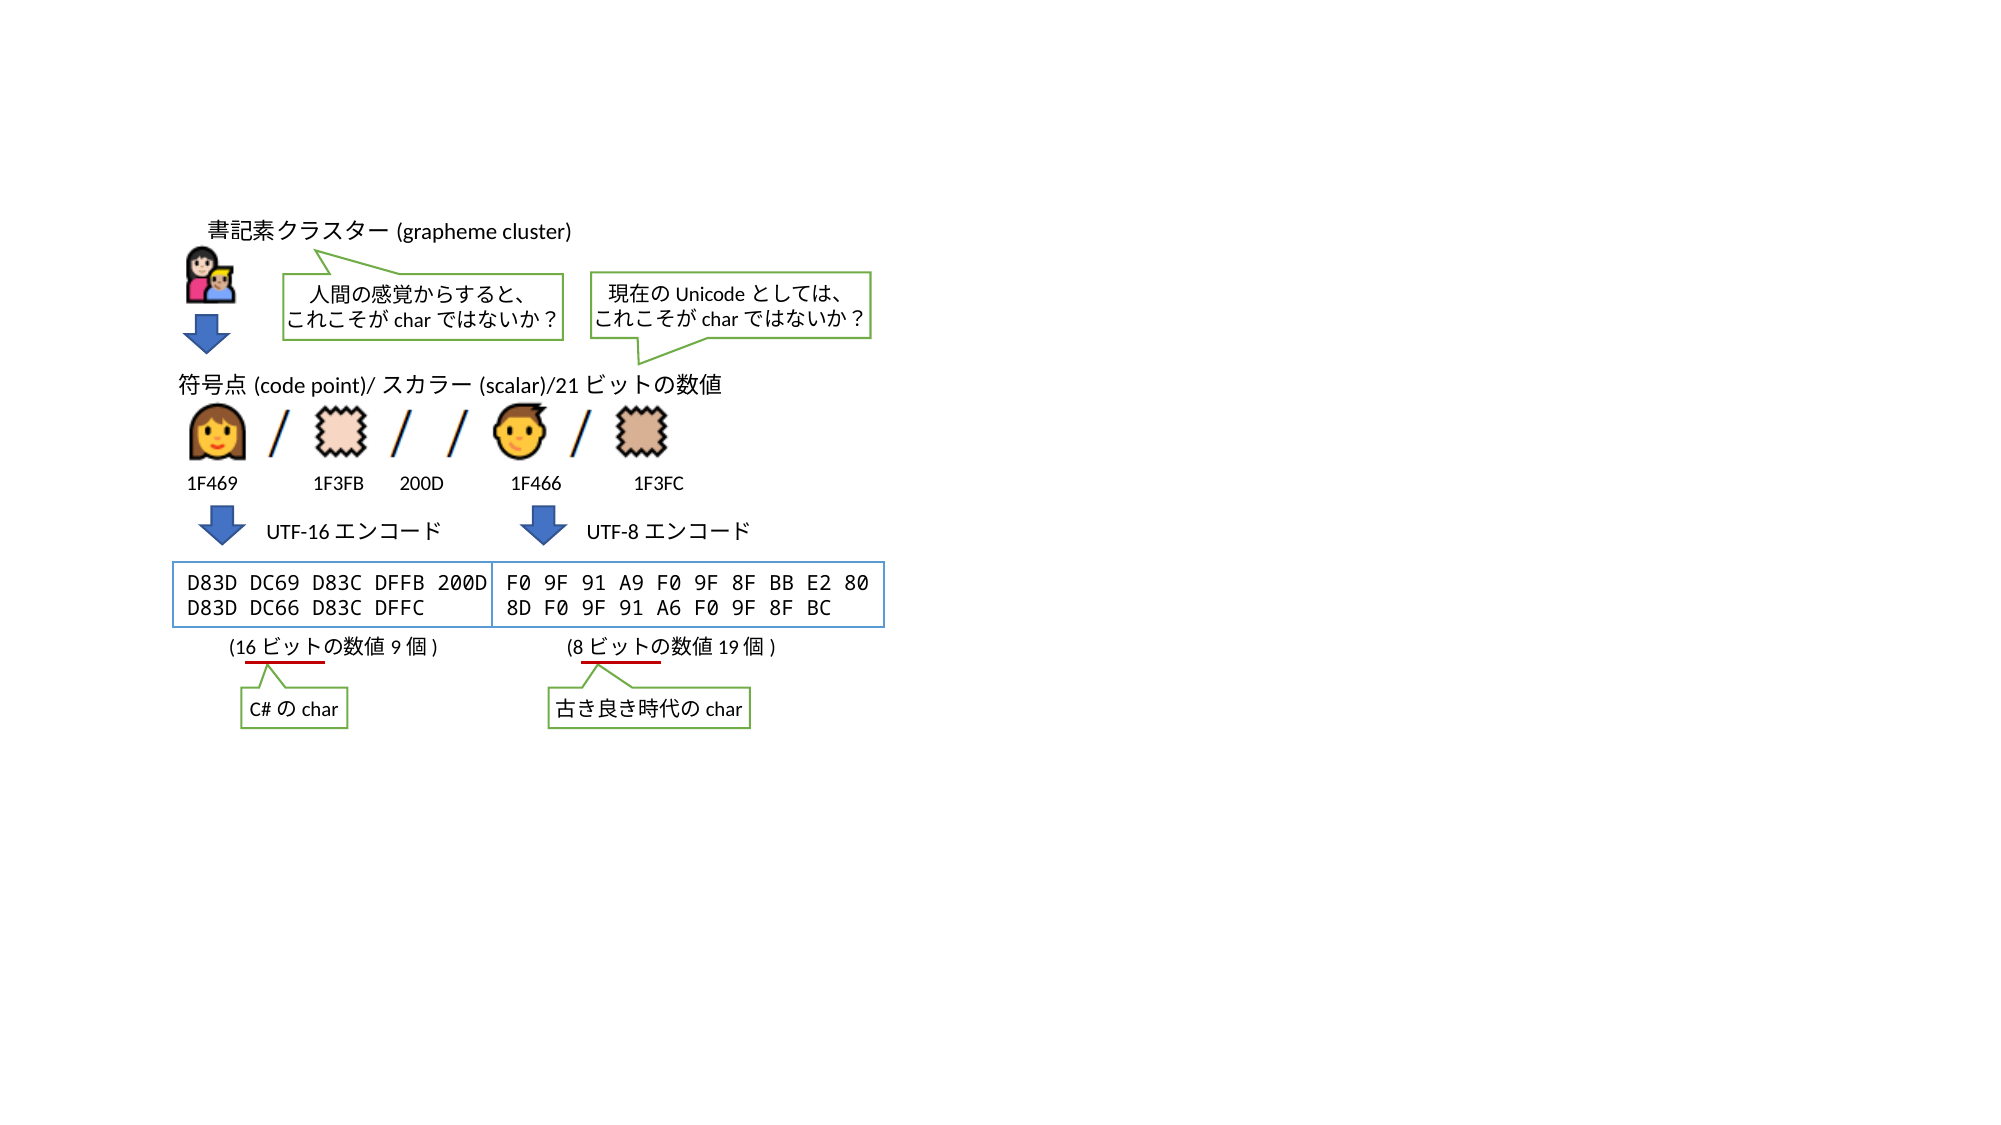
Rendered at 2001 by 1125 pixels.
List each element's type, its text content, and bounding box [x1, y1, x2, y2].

picture [185, 239, 240, 307]
text_box C#のchar [240, 664, 349, 730]
text_box (8ビットの数値19個) [551, 626, 791, 667]
text_box 書記素クラスター(grapheme cluster) [192, 209, 588, 252]
text_box F0 9F 91 A9 F0 9F 8F BB E2 80 8D F0 9F 91 A6 F0 9F 8F BC [491, 561, 885, 628]
text_box [182, 314, 231, 355]
text_box 古き良き時代のchar [547, 664, 751, 730]
text_box 1F466 [495, 470, 577, 503]
text_box 200D [384, 470, 459, 503]
text_box 1F469 [171, 462, 253, 503]
text_box UTF-16エンコード [251, 510, 459, 551]
picture [185, 395, 675, 470]
text_box (16ビットの数値9個) [214, 626, 453, 667]
text_box D83D DC69 D83C DFFB 200D D83D DC66 D83C DFFC [172, 561, 491, 628]
text_box 1F3FB [298, 470, 380, 503]
text_box 人間の感覚からすると、 これこそがcharではないか？ [282, 248, 564, 341]
text_box [197, 505, 247, 546]
text_box 1F3FC [618, 462, 700, 503]
text_box 現在のUnicodeとしては、 これこそがcharではないか？ [590, 271, 872, 366]
text_box [519, 505, 568, 546]
text_box 符号点(code point)/スカラー(scalar)/21ビットの数値 [164, 363, 738, 406]
text_box UTF-8エンコード [571, 510, 768, 551]
